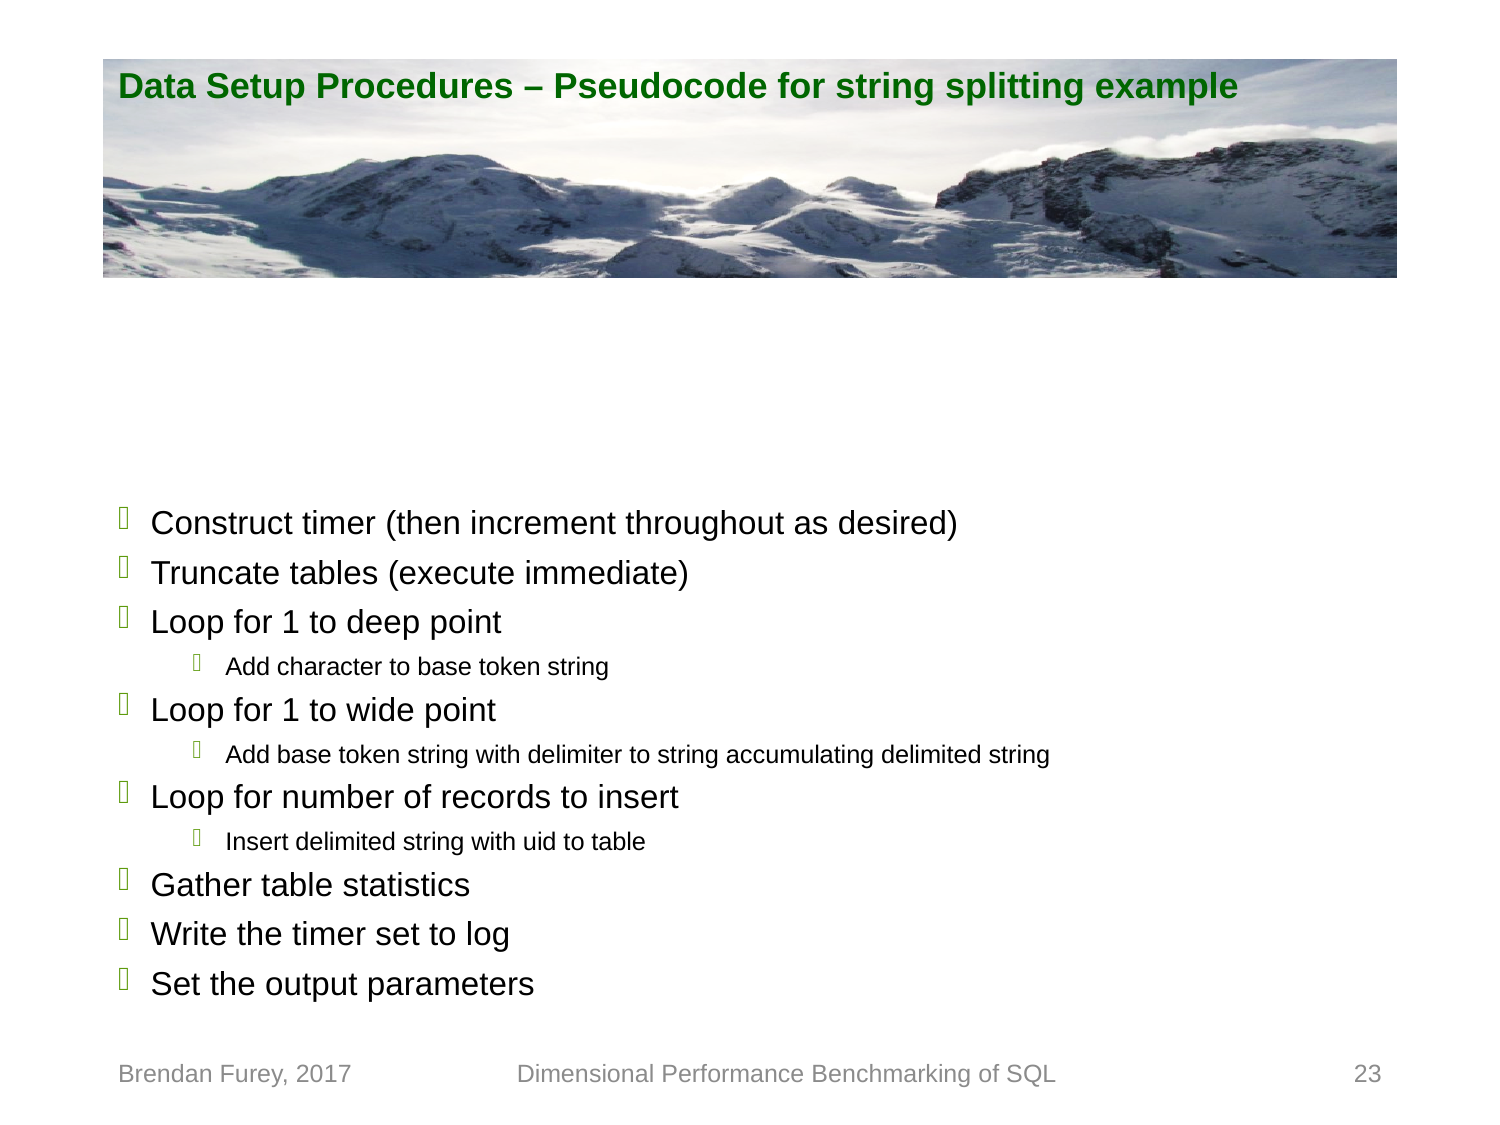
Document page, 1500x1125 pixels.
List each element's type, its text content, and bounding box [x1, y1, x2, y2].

slide_number Brendan Furey, 2017 [103, 1042, 441, 1103]
list Construct timer (then increment throughout as desired) Truncate tables (execute immediate) Loop for 1 to deep point Add character to base token string Loop for 1 to wide point Add base token string with delimiter to string accumulating delimited string Loop for number of records to insert Insert delimited string with uid to table Gather table statistics Write the timer set to log Set the output parameters [103, 299, 1397, 1014]
slide_number 23 [1059, 1042, 1397, 1103]
footer Dimensional Performance Benchmarking of SQL [496, 1042, 1059, 1103]
title Data Setup Procedures – Pseudocode for string splitting example [103, 59, 1397, 278]
